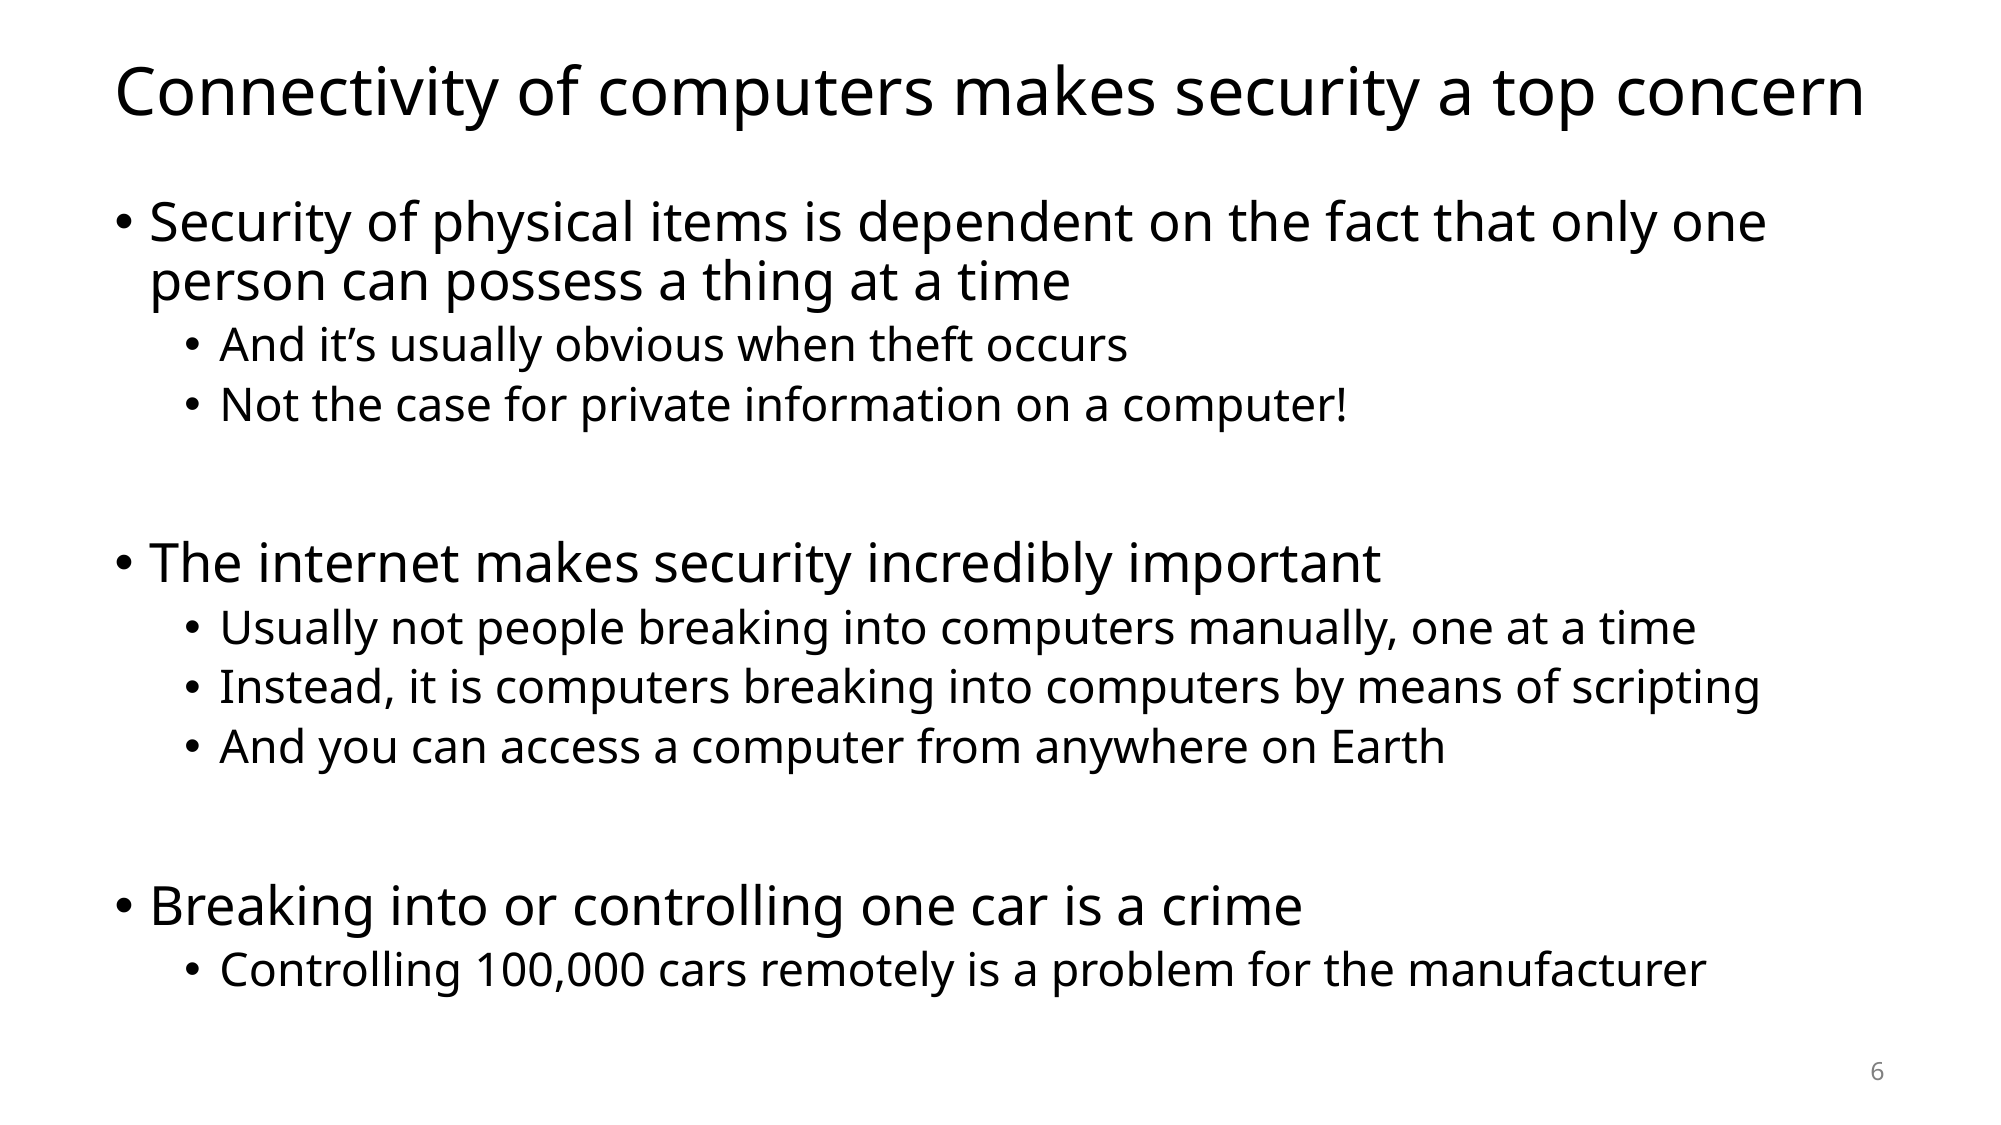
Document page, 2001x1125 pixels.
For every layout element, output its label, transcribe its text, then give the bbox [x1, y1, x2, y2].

list Security of physical items is dependent on the fact that only one person can possess a thing at a time And it’s usually obvious when theft occurs Not the case for private information on a computer! The internet makes security incredibly important Usually not people breaking into computers manually, one at a time Instead, it is computers breaking into computers by means of scripting And you can access a computer from anywhere on Earth Breaking into or controlling one car is a crime Controlling 100,000 cars remotely is a problem for the manufacturer [99, 187, 1900, 1013]
title Connectivity of computers makes security a top concern [99, 37, 1900, 150]
slide_number 6 [1749, 1042, 1900, 1103]
